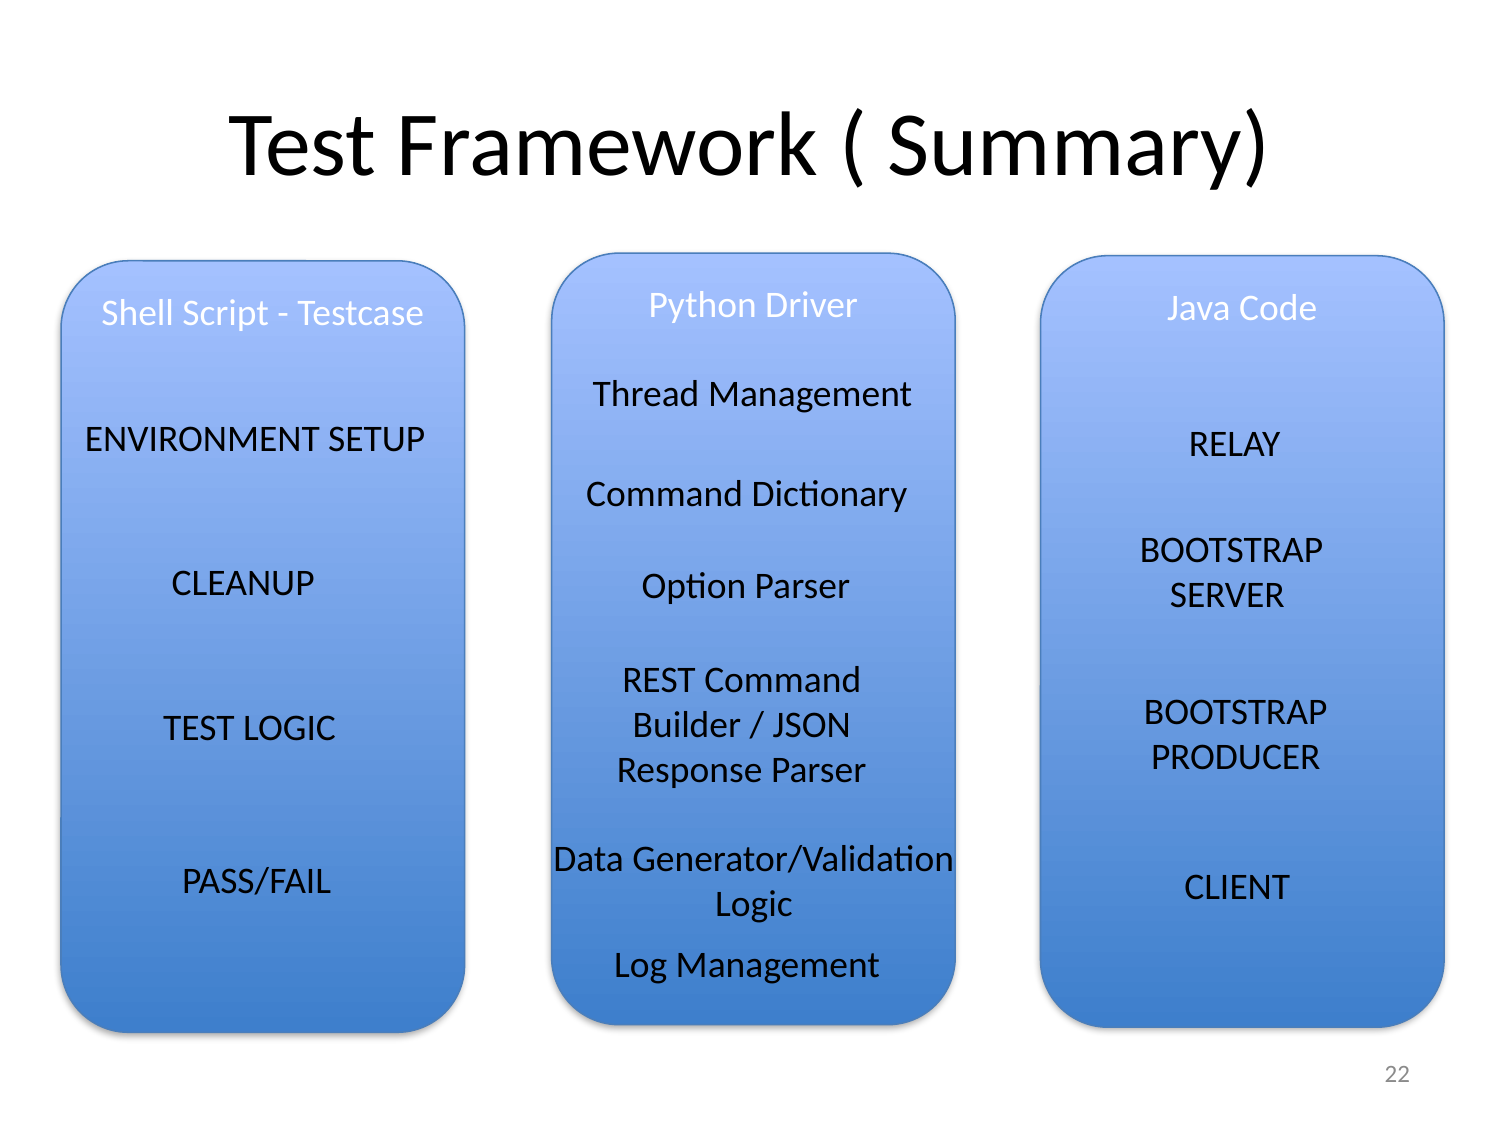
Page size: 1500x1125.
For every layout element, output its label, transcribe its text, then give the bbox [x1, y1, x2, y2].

text_box Python Driver [550, 932, 956, 1026]
text_box Data Generator/Validation Logic [538, 826, 970, 932]
text_box Command Dictionary [571, 461, 923, 522]
title Test Framework ( Summary) [75, 45, 1425, 233]
text_box Python Driver [550, 252, 956, 826]
text_box Log Management [599, 932, 895, 993]
text_box PASS/FAIL [167, 848, 347, 909]
text_box RELAY [1174, 411, 1296, 471]
text_box Shell Script - Testcase [60, 259, 466, 1034]
text_box CLIENT [1169, 854, 1306, 915]
text_box Thread Management [577, 361, 928, 422]
text_box Option Parser [626, 553, 866, 614]
text_box TEST LOGIC [148, 696, 351, 756]
text_box CLEANUP [156, 550, 330, 611]
text_box Java Code [1039, 254, 1445, 1028]
text_box BOOTSTRAP SERVER [1124, 518, 1339, 623]
text_box ENVIRONMENT SETUP [70, 406, 441, 467]
text_box REST Command Builder / JSON Response Parser [597, 648, 887, 798]
slide_number 22 [1074, 1042, 1425, 1103]
text_box BOOTSTRAP PRODUCER [1129, 679, 1343, 785]
